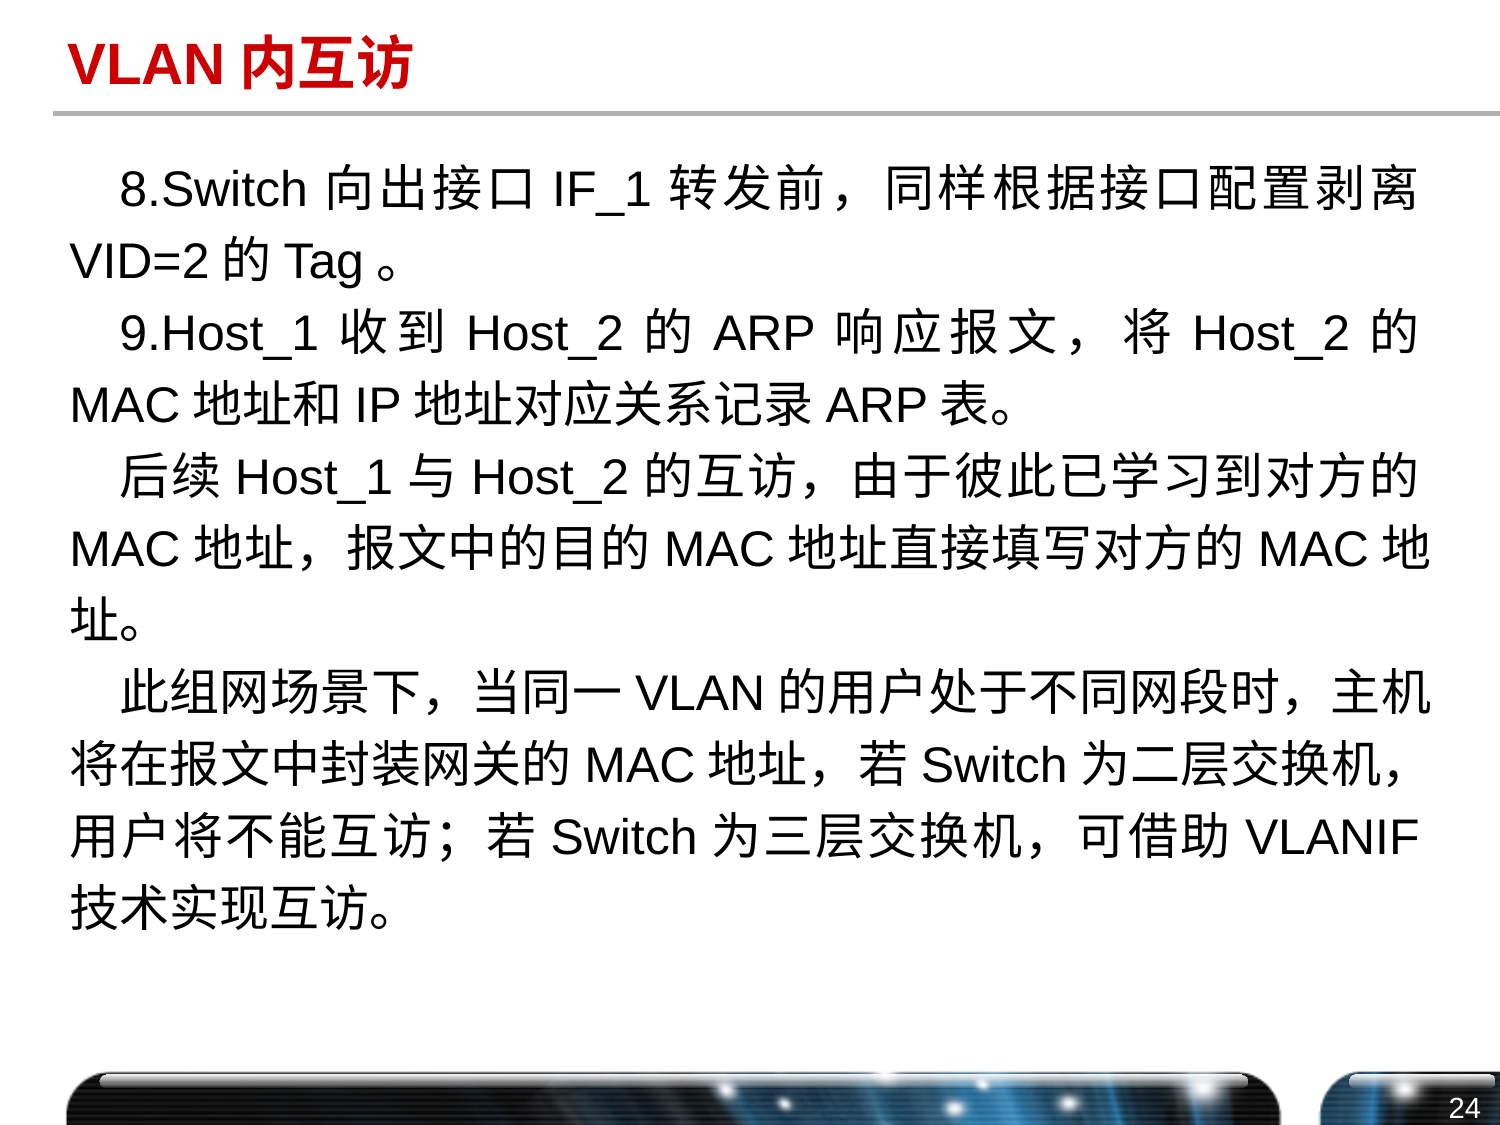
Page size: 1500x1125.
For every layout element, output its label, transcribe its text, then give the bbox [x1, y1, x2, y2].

title VLAN内互访 [52, 11, 1241, 112]
picture [50, 1051, 1500, 1125]
text_box 8.Switch向出接口IF_1转发前，同样根据接口配置剥离VID=2的Tag。 9.Host_1收到Host_2的ARP响应报文，将Host_2的MAC地址和IP地址对应关系记录ARP表。 后续Host_1与Host_2的互访，由于彼此已学习到对方的MAC地址，报文中的目的MAC地址直接填写对方的MAC地址。 此组网场景下，当同一VLAN的用户处于不同网段时，主机将在报文中封装网关的MAC地址，若Switch为二层交换机，用户将不能互访；若Switch为三层交换机，可借助VLANIF技术实现互访。 [54, 137, 1447, 944]
